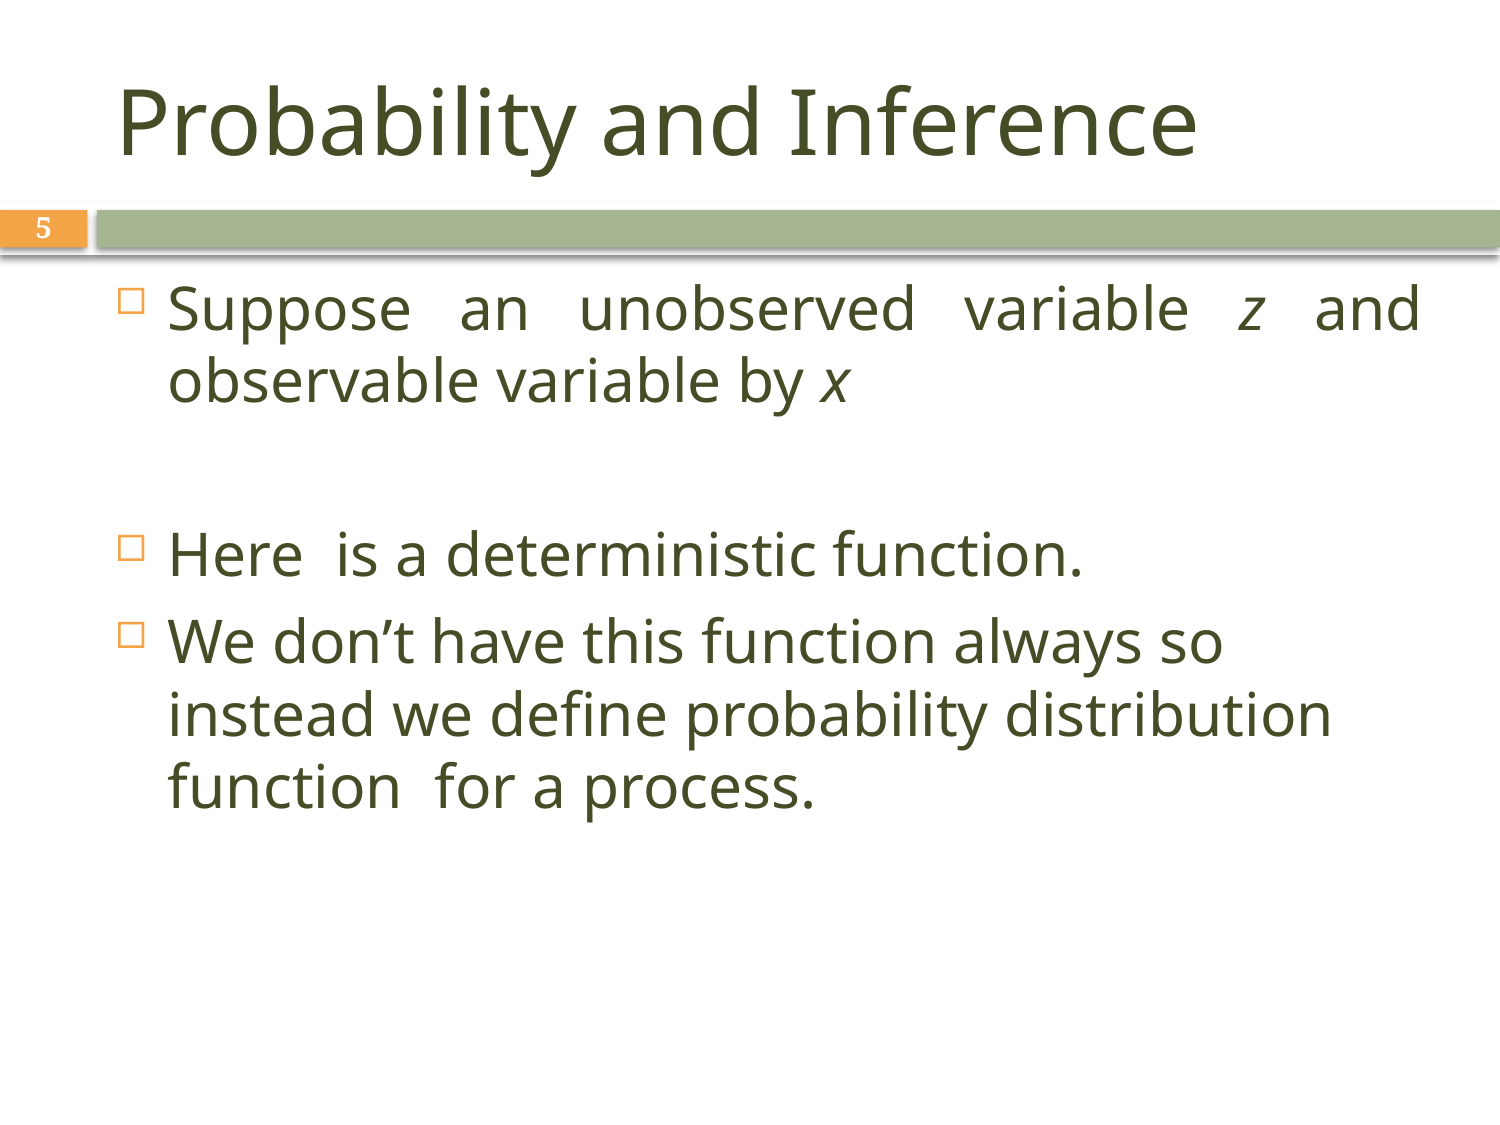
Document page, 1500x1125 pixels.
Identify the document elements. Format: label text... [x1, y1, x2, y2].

title Probability and Inference [100, 37, 1438, 200]
slide_number 5 [0, 208, 88, 249]
